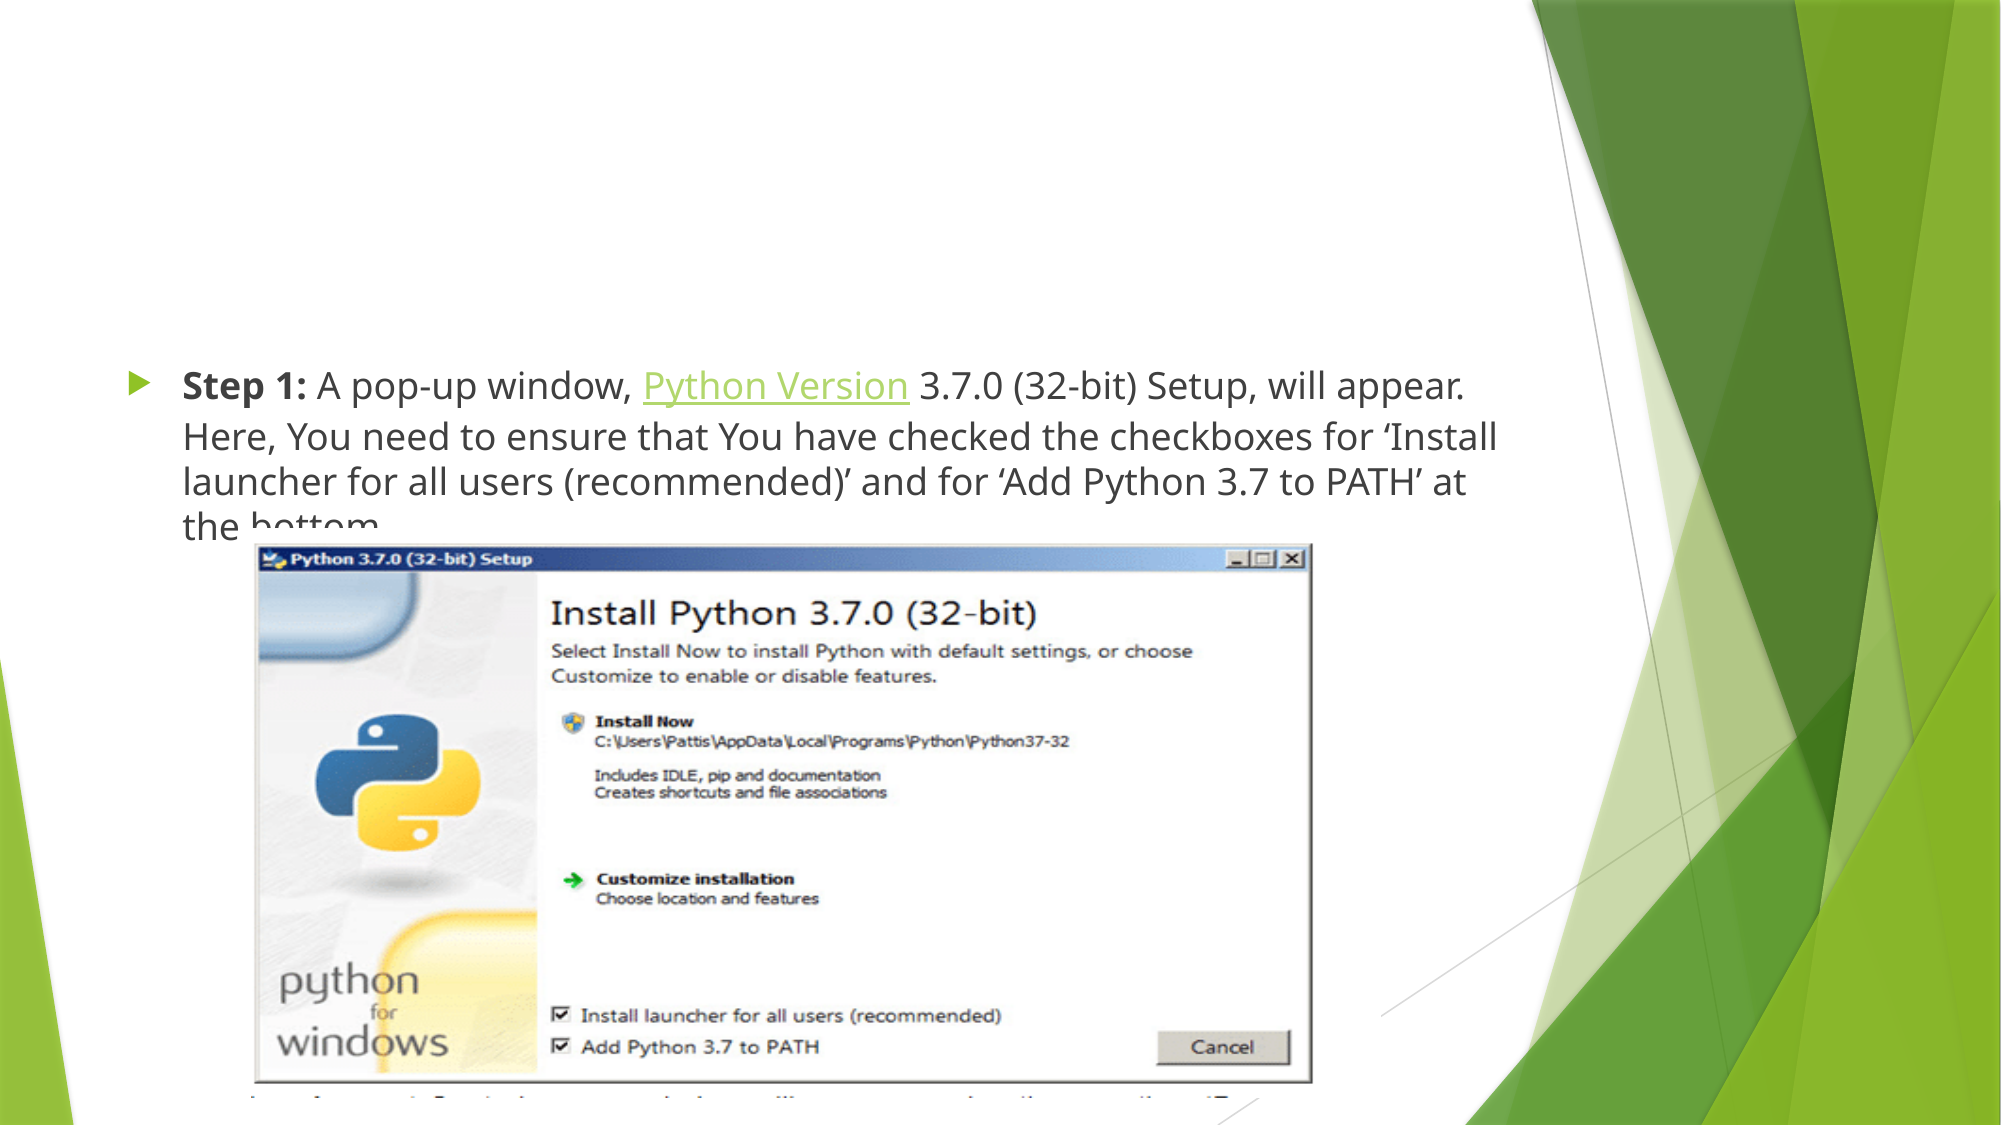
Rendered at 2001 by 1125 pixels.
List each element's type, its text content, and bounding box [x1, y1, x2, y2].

list Step 1: A pop-up window, Python Version 3.7.0 (32-bit) Setup, will appear. Here, You need to ensure that You have checked the checkboxes for ‘Install launcher for all users (recommended)’ and for ‘Add Python 3.7 to PATH’ at the bottom [111, 354, 1522, 992]
picture [250, 527, 1382, 1098]
